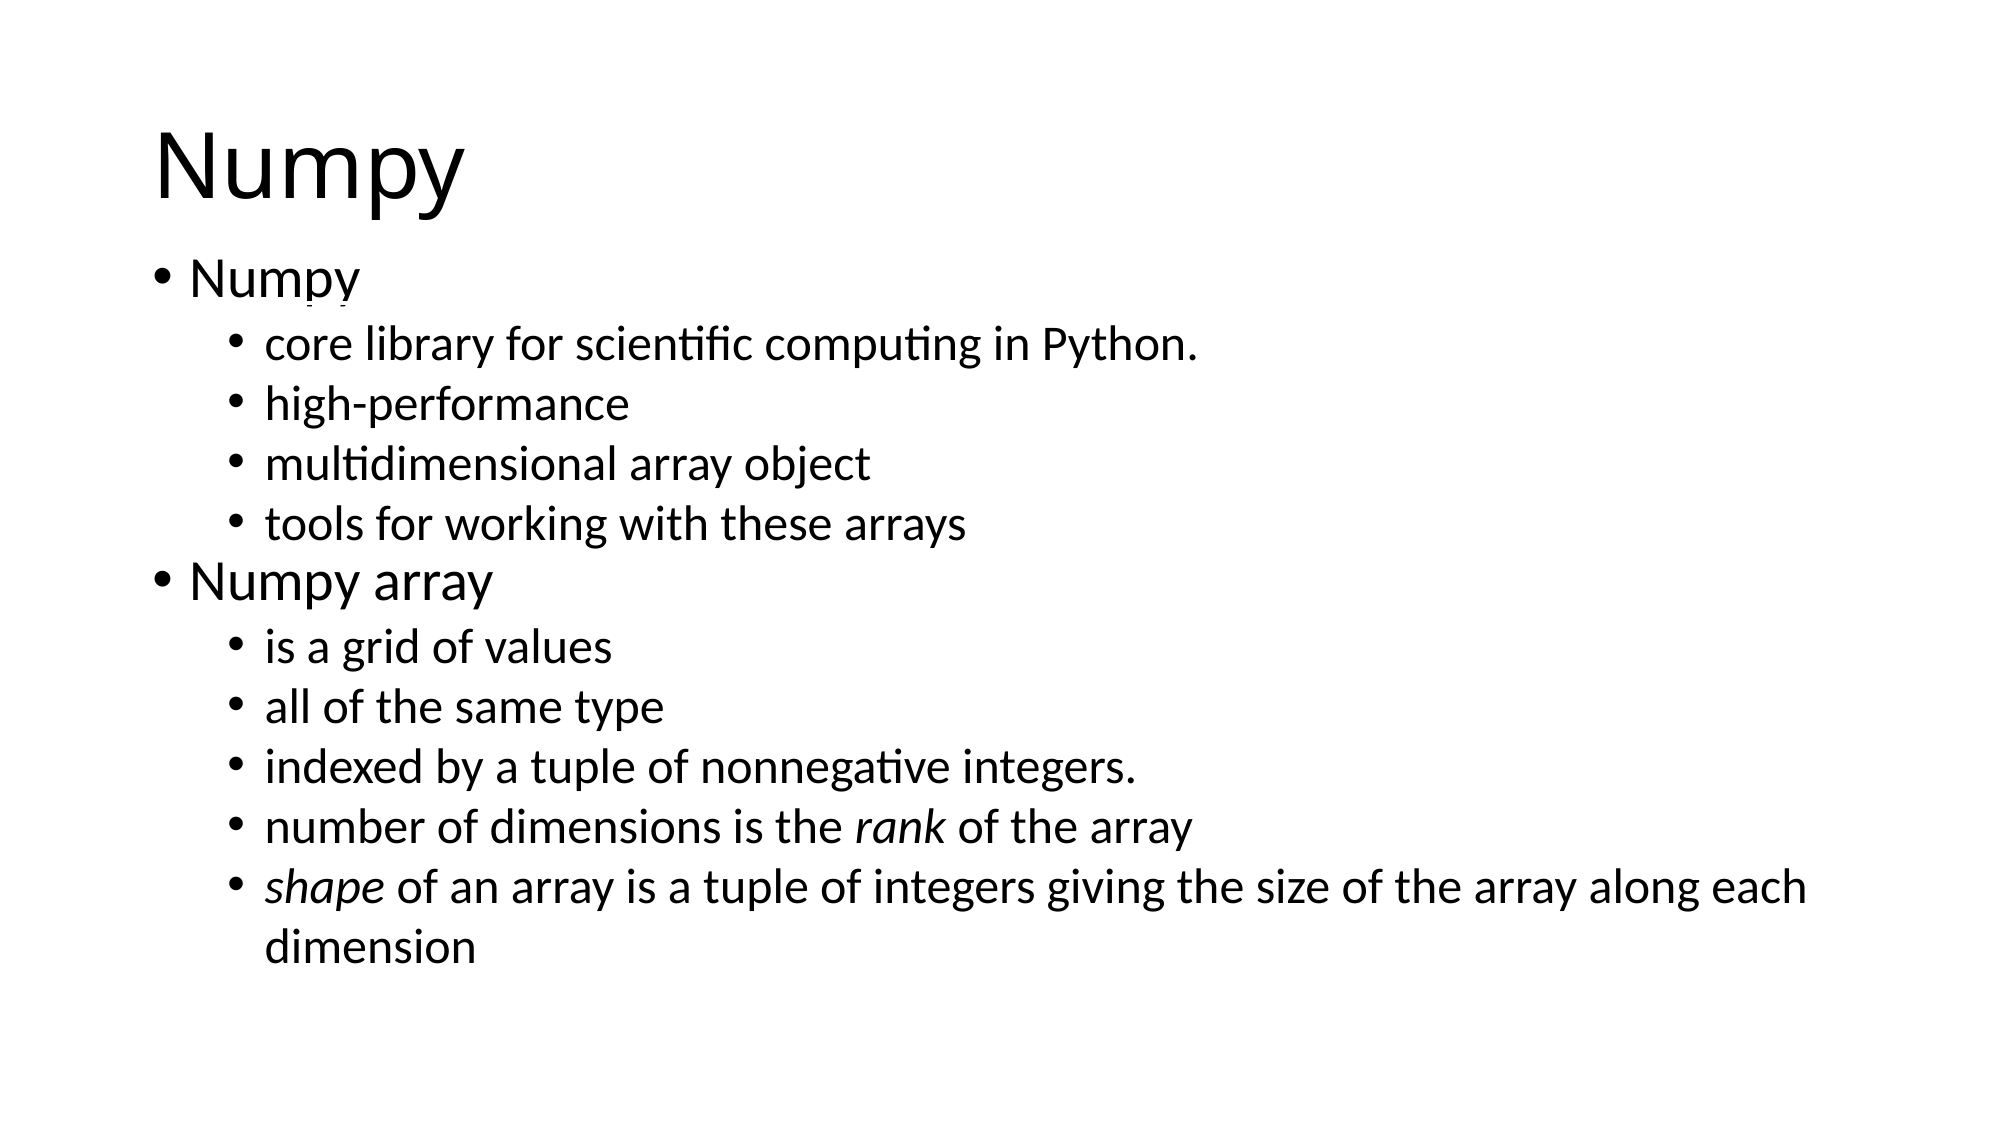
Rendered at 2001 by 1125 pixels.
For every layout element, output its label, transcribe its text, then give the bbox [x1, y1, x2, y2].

text_box Numpy [137, 59, 1863, 239]
text_box Numpy core library for scientific computing in Python. high-performance multidimensional array object tools for working with these arrays Numpy array is a grid of values all of the same type indexed by a tuple of nonnegative integers. number of dimensions is the rank of the array shape of an array is a tuple of integers giving the size of the array along each dimension [137, 239, 1863, 1095]
